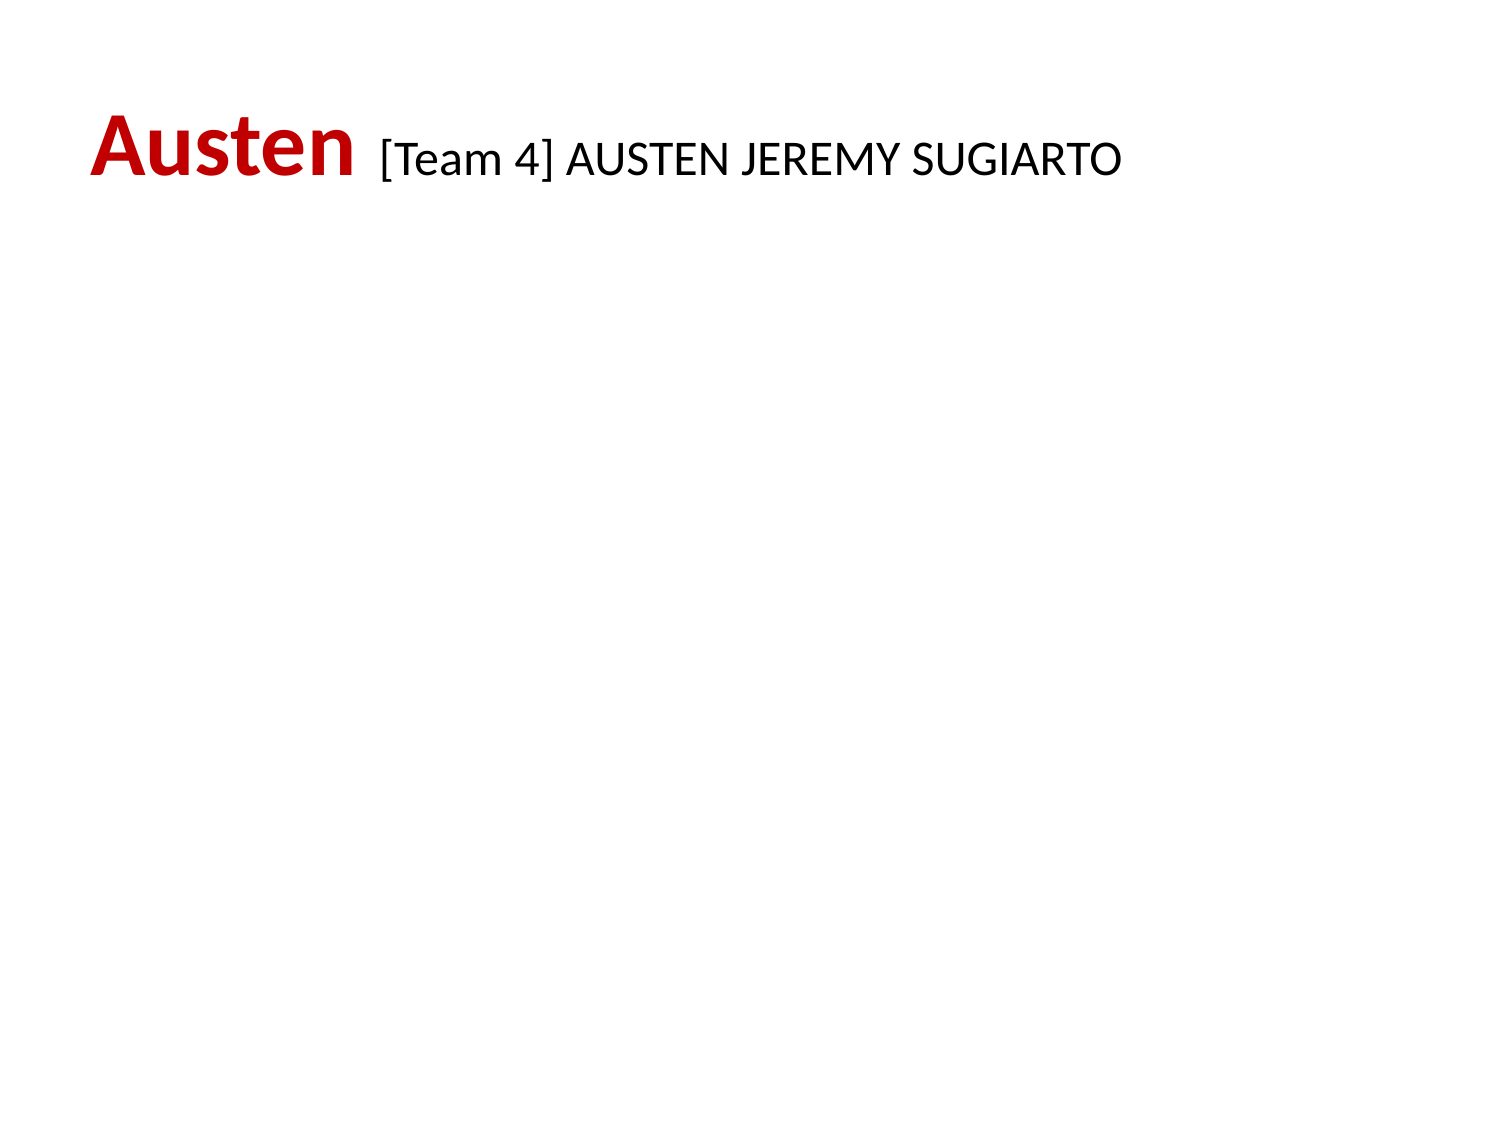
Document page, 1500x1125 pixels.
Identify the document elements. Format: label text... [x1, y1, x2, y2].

title Austen [Team 4] AUSTEN JEREMY SUGIARTO [75, 45, 1425, 233]
